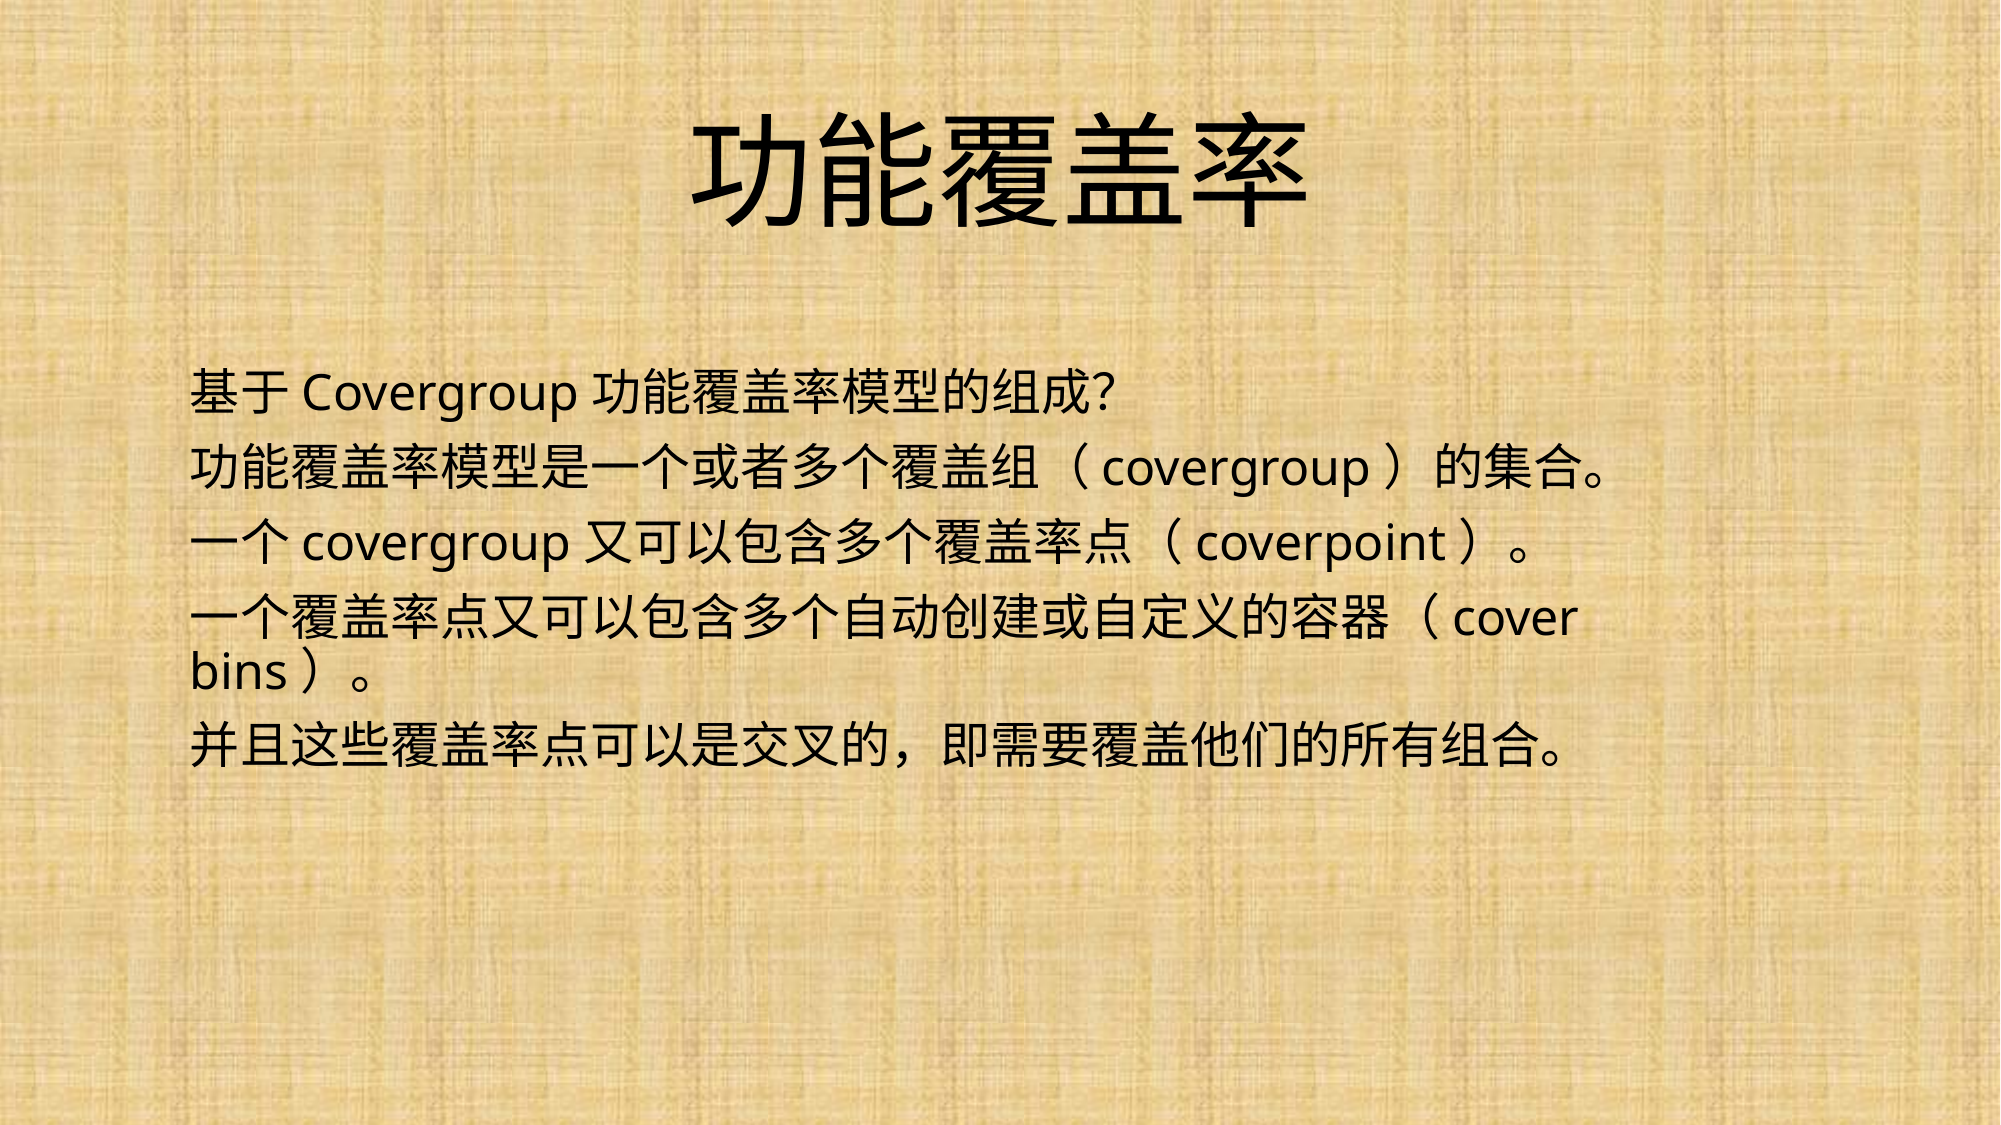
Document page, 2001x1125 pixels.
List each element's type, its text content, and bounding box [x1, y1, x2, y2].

title 功能覆盖率 [249, 75, 1750, 252]
picture [0, 0, 2001, 1125]
subtitle 基于Covergroup功能覆盖率模型的组成？ 功能覆盖率模型是一个或者多个覆盖组（covergroup）的集合。 一个covergroup又可以包含多个覆盖率点（coverpoint）。 一个覆盖率点又可以包含多个自动创建或自定义的容器（cover bins）。 并且这些覆盖率点可以是交叉的，即需要覆盖他们的所有组合。 [174, 360, 1750, 1062]
